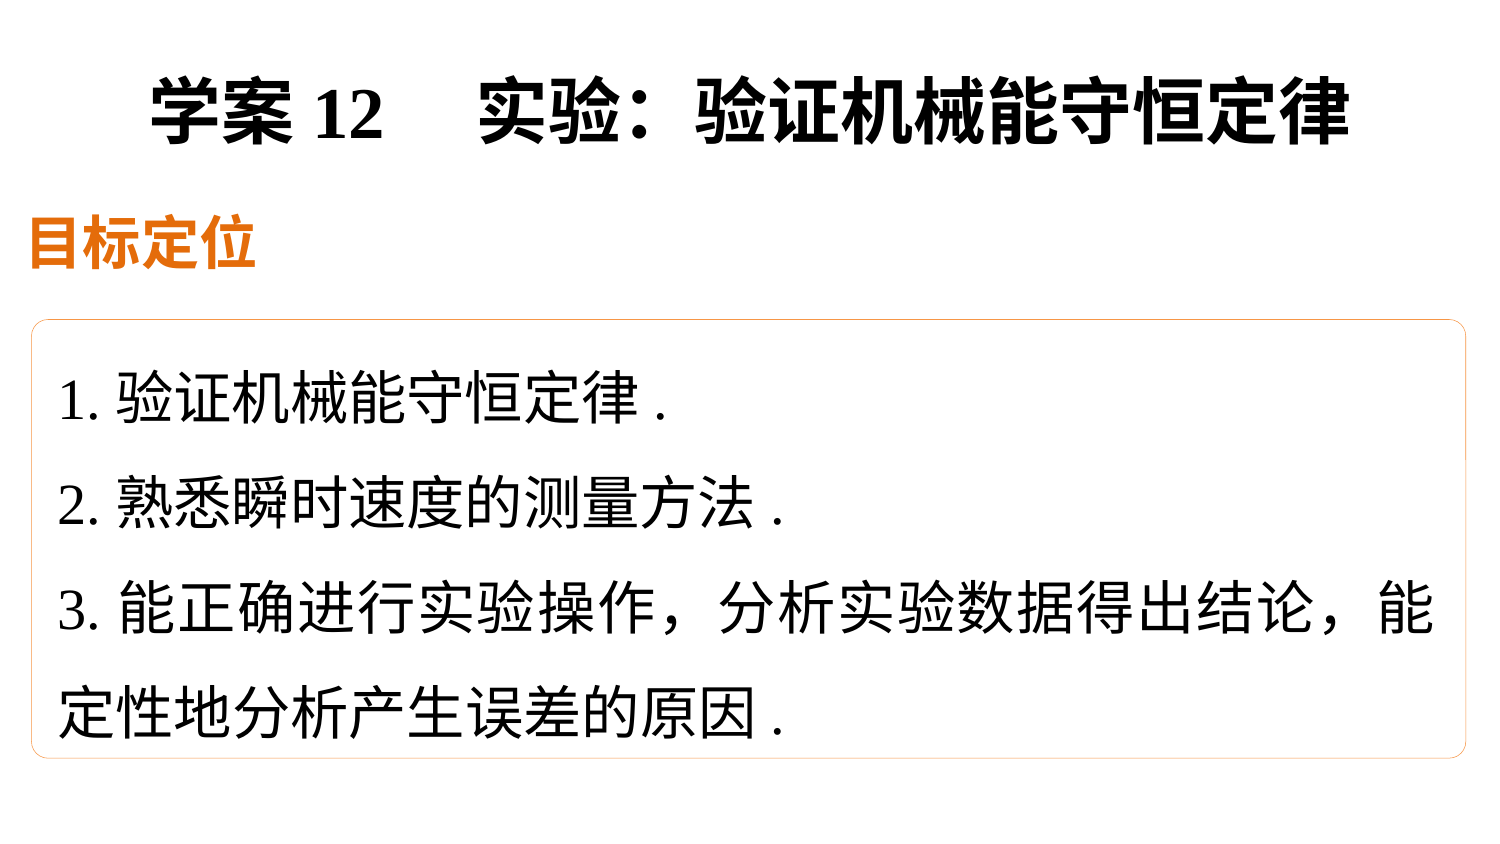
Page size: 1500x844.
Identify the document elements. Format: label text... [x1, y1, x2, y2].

text_box [29, 317, 1468, 761]
text_box 1.验证机械能守恒定律. 2.熟悉瞬时速度的测量方法. 3.能正确进行实验操作，分析实验数据得出结论，能定性地分析产生误差的原因. [42, 318, 1450, 754]
text_box 目标定位 [9, 198, 441, 284]
text_box 学案12 实验：验证机械能守恒定律 [12, 73, 1489, 161]
